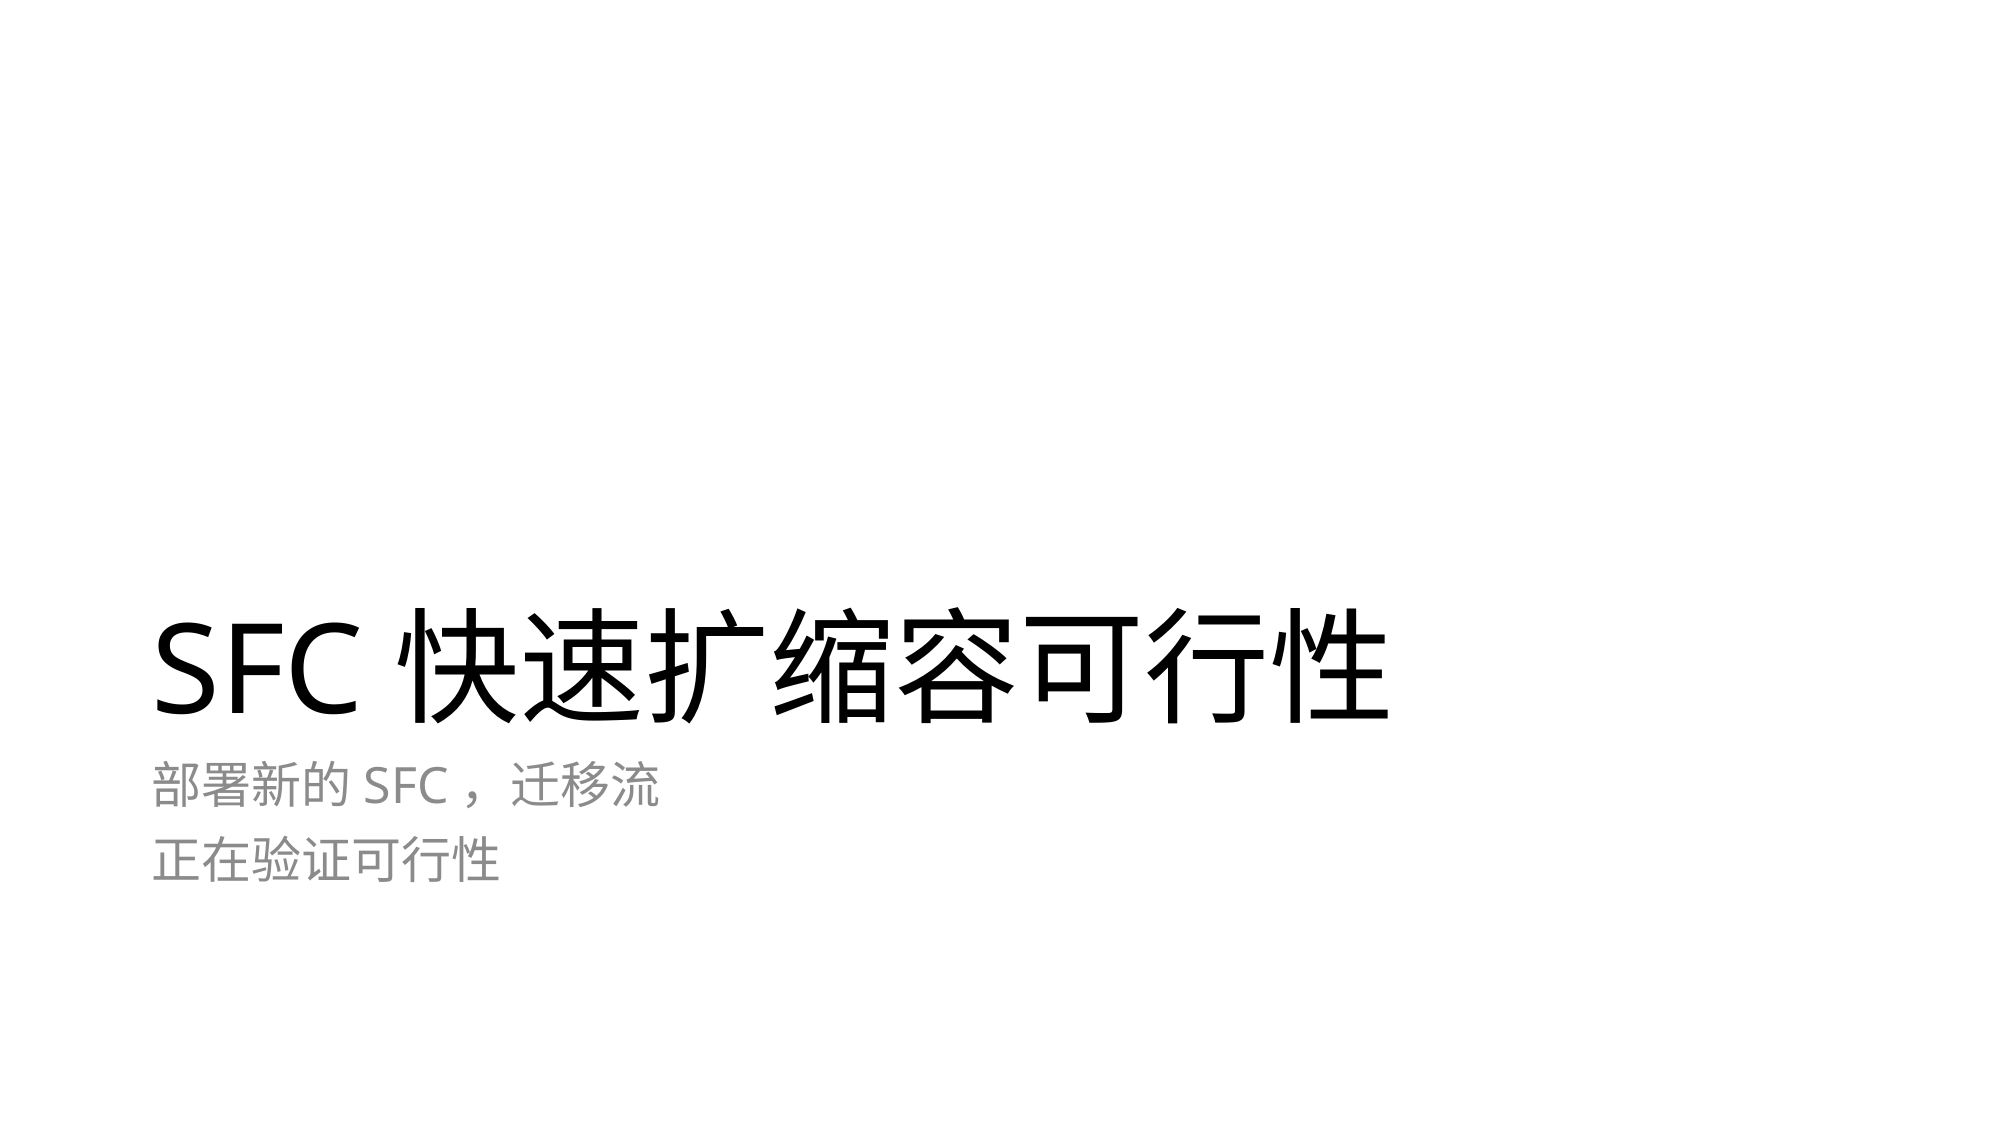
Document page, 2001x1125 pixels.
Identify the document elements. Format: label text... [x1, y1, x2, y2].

list 部署新的SFC，迁移流 正在验证可行性 [136, 752, 1862, 999]
title SFC快速扩缩容可行性 [136, 280, 1862, 749]
